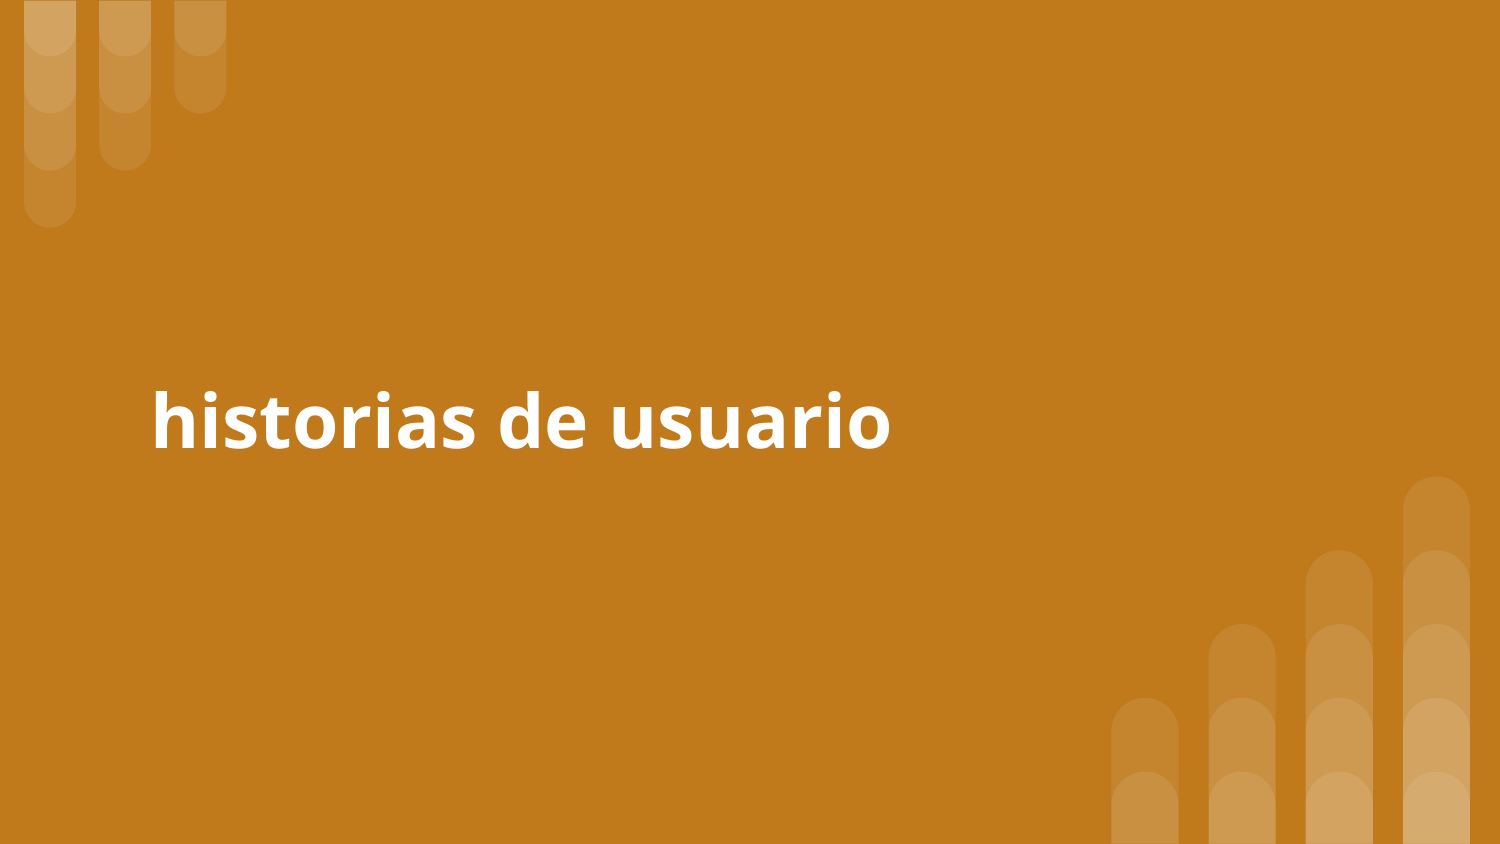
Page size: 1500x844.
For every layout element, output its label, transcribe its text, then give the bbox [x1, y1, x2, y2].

title historias de usuario [135, 264, 1097, 572]
